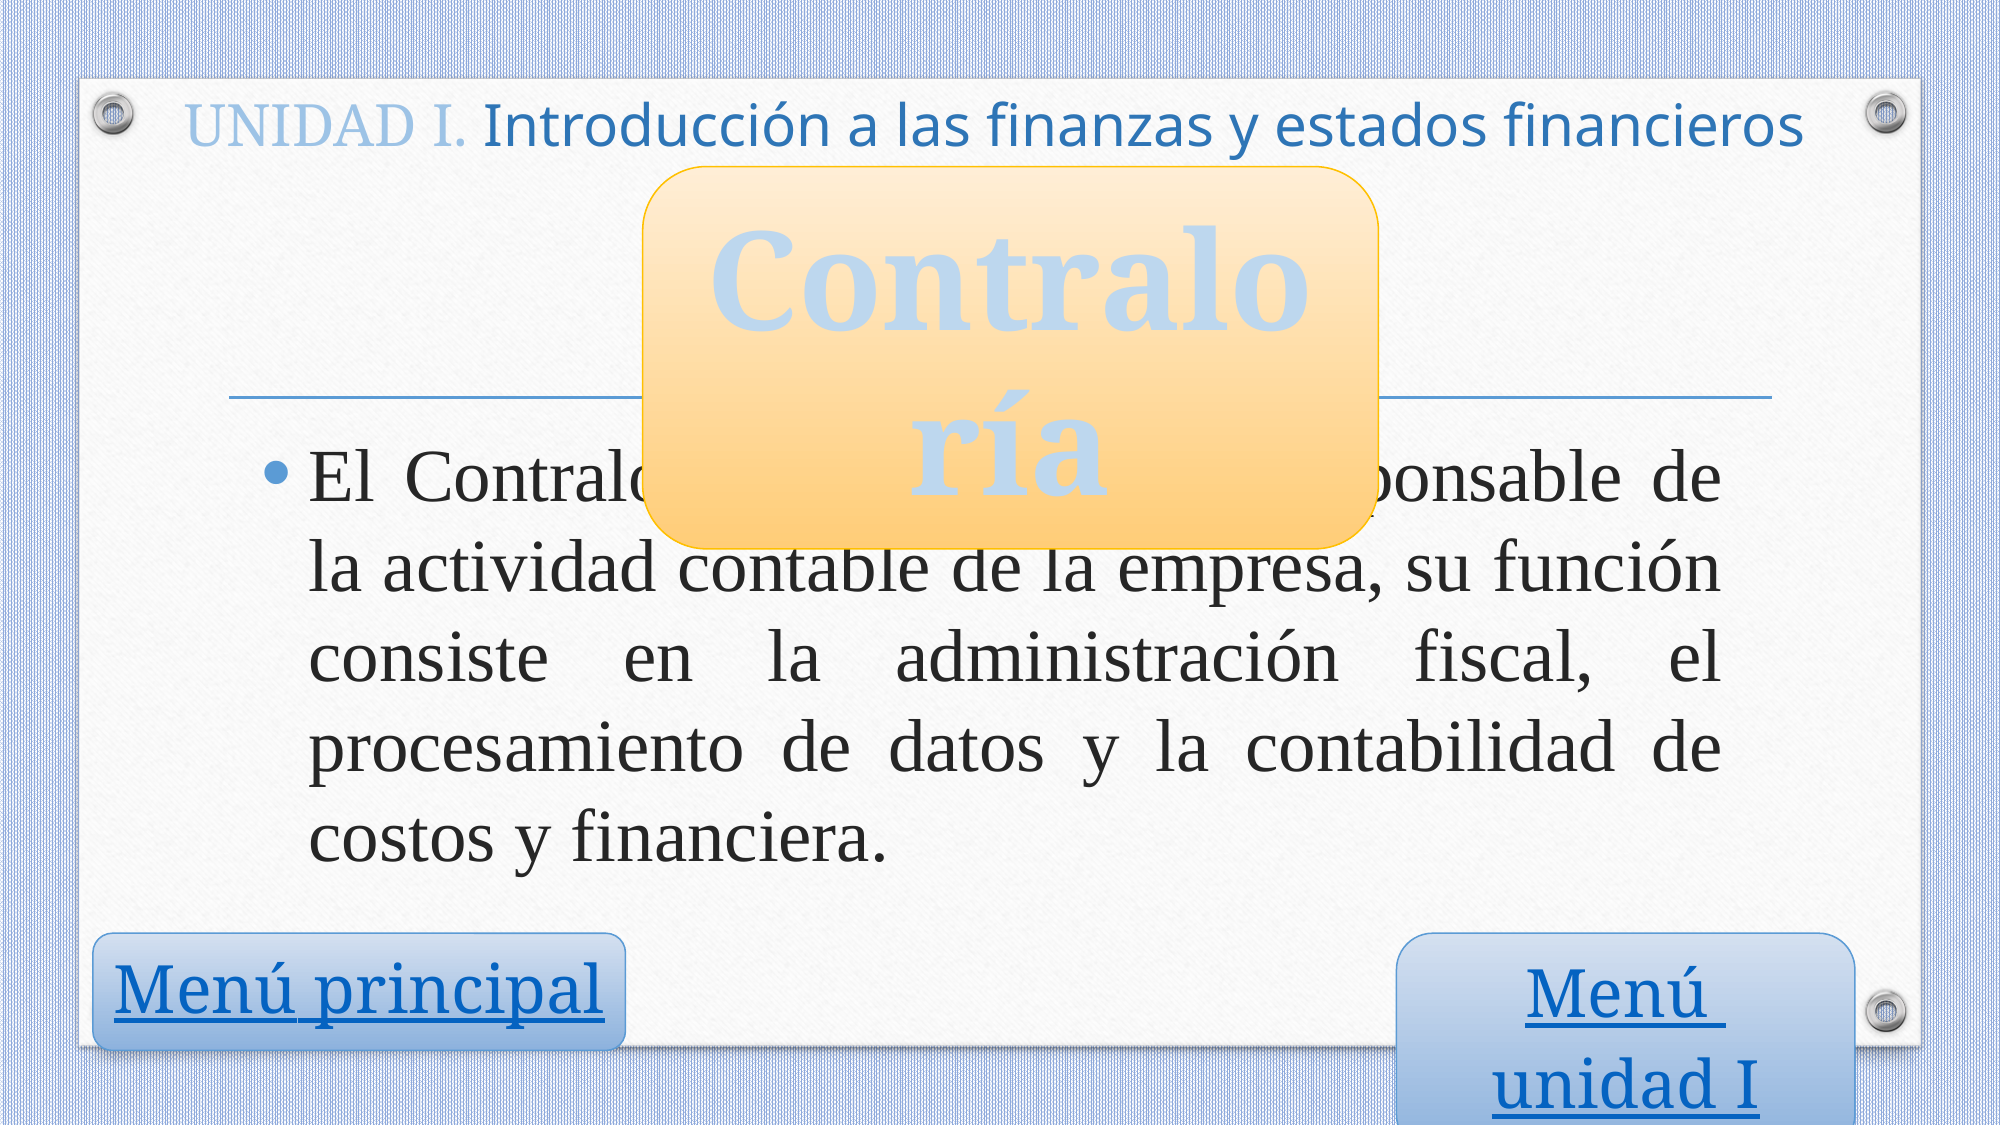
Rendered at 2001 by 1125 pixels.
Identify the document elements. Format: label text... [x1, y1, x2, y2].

text_box Contraloría [641, 165, 1380, 550]
list El Contralor es el funcionario responsable de la actividad contable de la empresa, su función consiste en la administración fiscal, el procesamiento de datos y la contabilidad de costos y financiera. [246, 418, 1739, 915]
text_box Menú principal [92, 932, 627, 1052]
text_box Menú unidad I [1395, 932, 1856, 1125]
text_box UNIDAD I. Introducción a las finanzas y estados financieros [169, 80, 2000, 166]
picture [0, 0, 2000, 1125]
